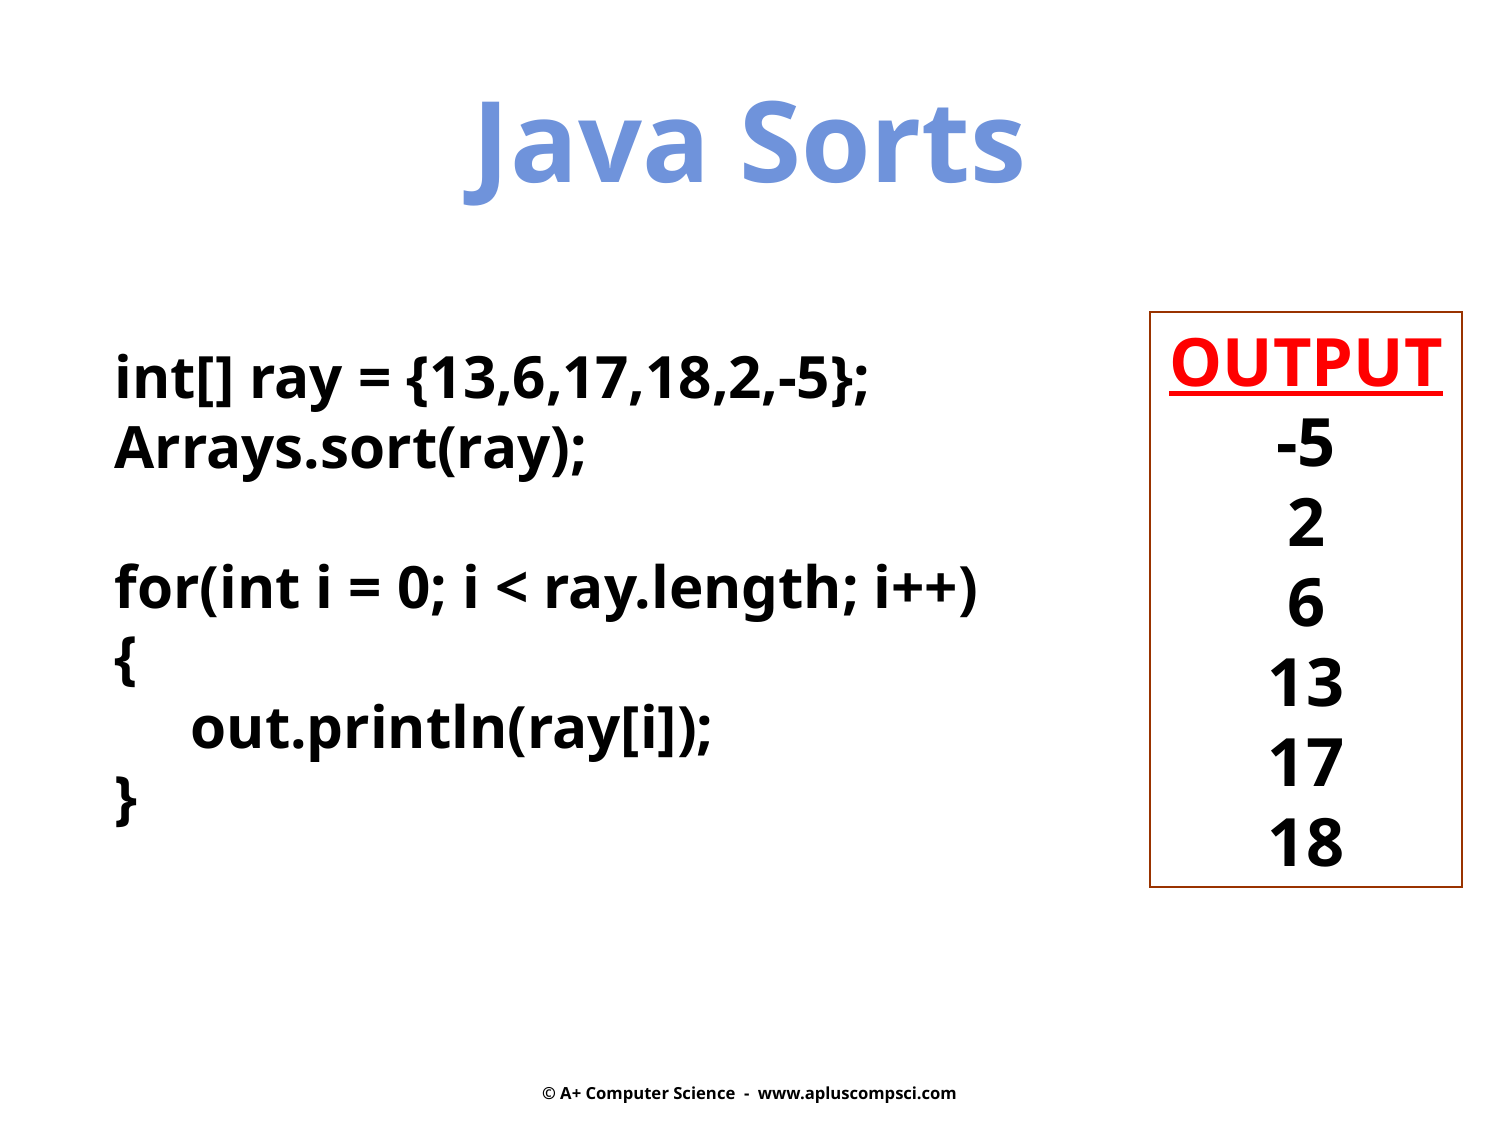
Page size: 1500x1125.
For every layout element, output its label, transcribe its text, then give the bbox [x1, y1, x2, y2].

text_box Java Sorts [0, 62, 1500, 213]
text_box int[] ray = {13,6,17,18,2,-5}; Arrays.sort(ray); for(int i = 0; i < ray.length; i++) { out.println(ray[i]); } [99, 262, 1238, 837]
footer © A+ Computer Science - www.apluscompsci.com [512, 1024, 988, 1101]
text_box OUTPUT-5 2 6 13 17 18 [1149, 312, 1463, 887]
